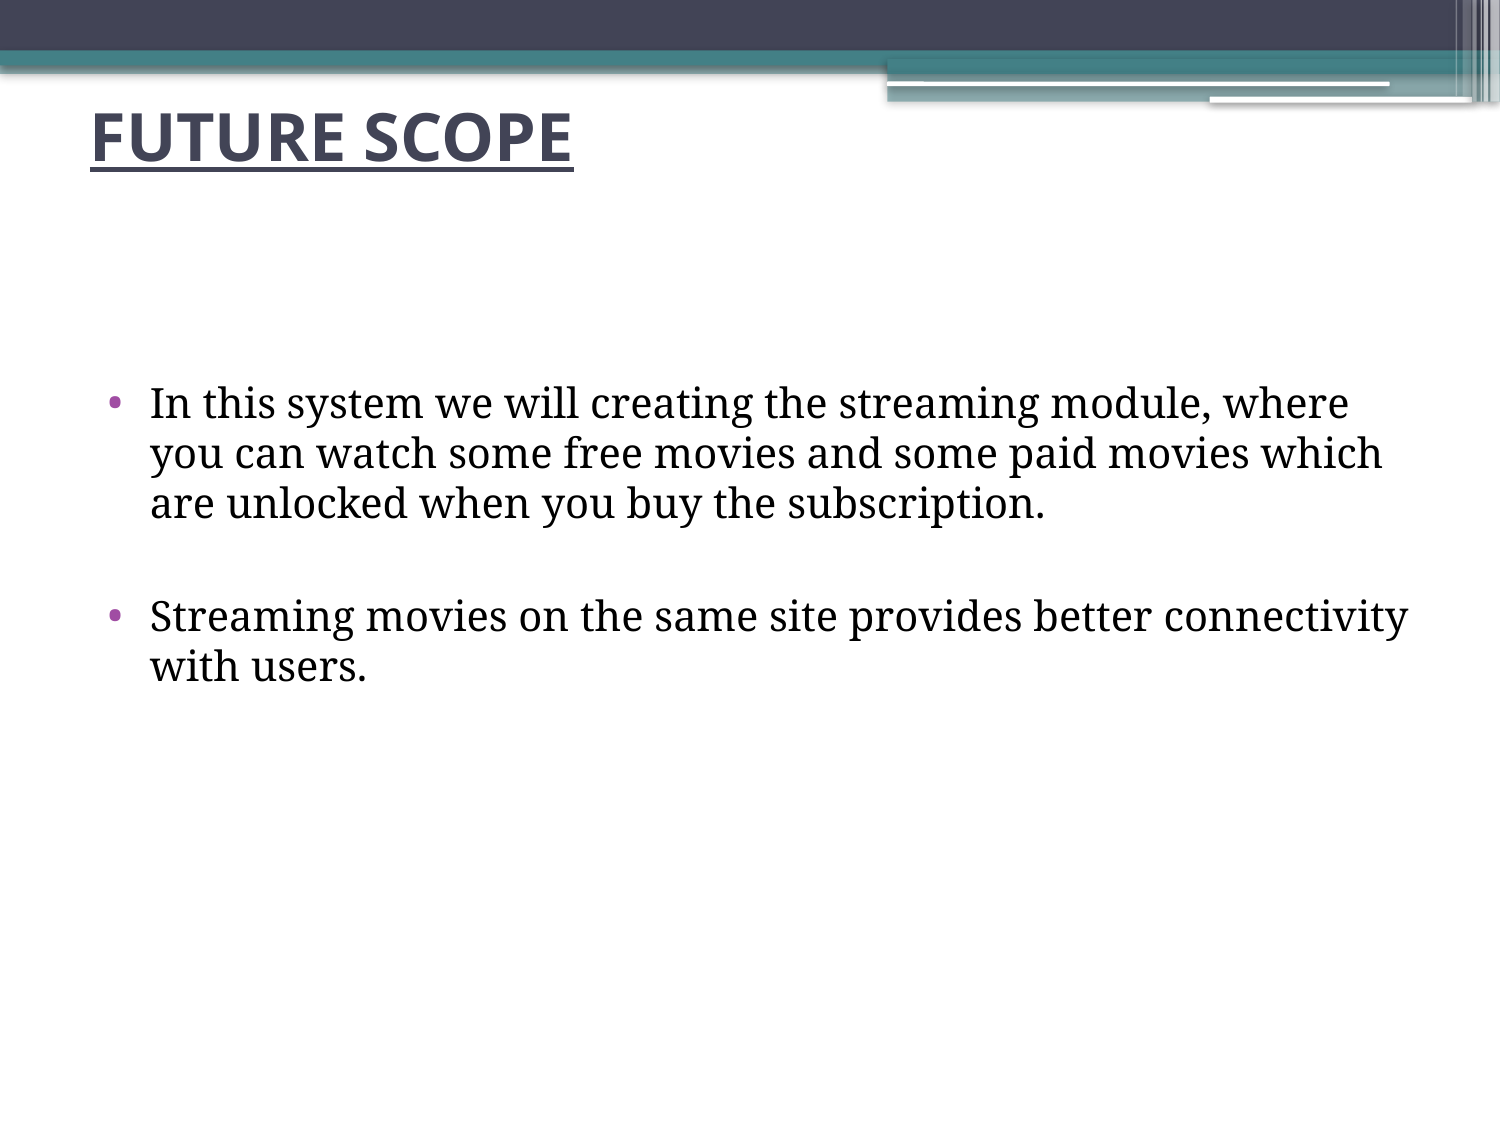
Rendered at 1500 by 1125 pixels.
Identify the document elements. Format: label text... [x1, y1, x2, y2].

title FUTURE SCOPE [75, 87, 1425, 263]
list In this system we will creating the streaming module, where you can watch some free movies and some paid movies which are unlocked when you buy the subscription. Streaming movies on the same site provides better connectivity with users. [75, 368, 1425, 1079]
